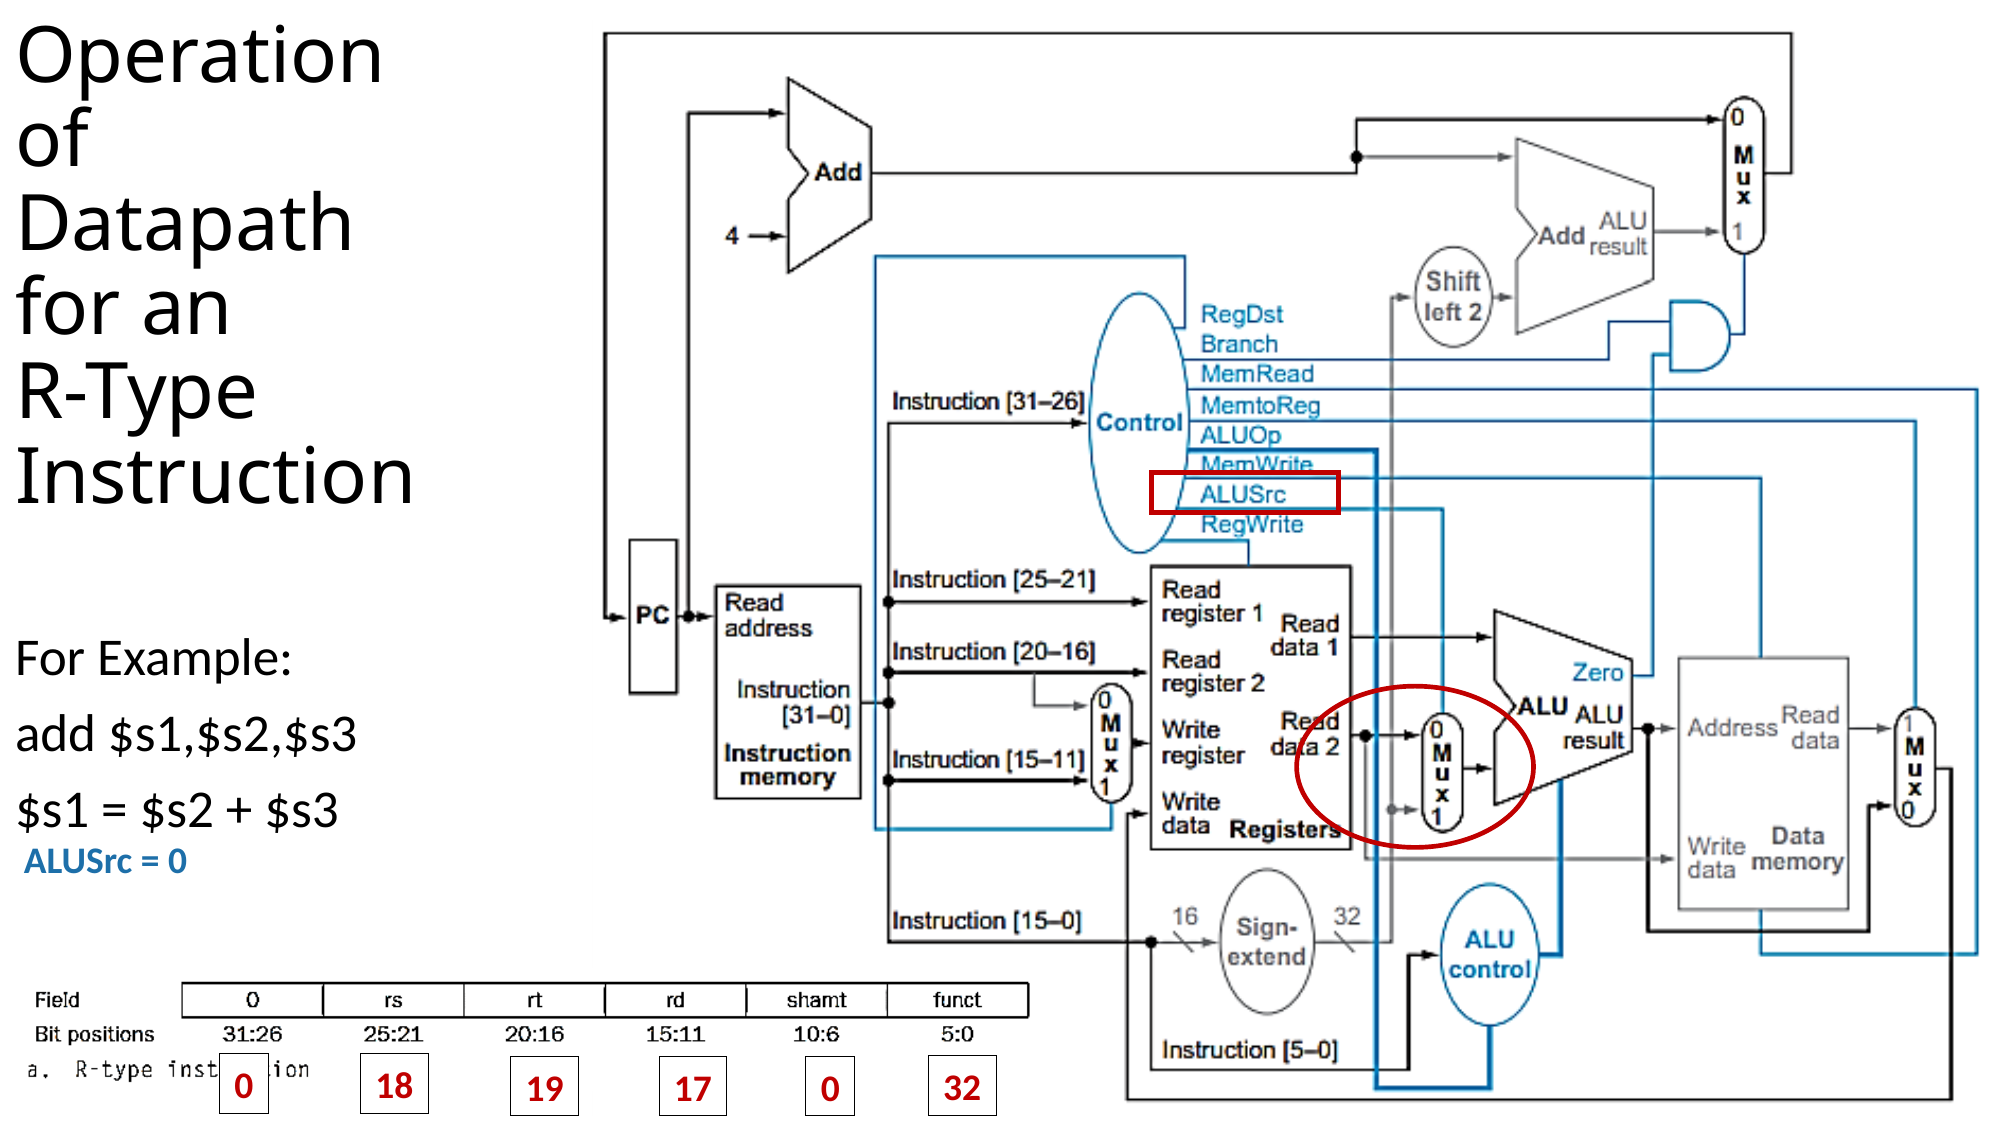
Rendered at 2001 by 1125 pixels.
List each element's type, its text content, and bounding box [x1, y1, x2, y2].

list For Example: add $s1,$s2,$s3 $s1 = $s2 + $s3 [0, 622, 418, 848]
text_box 18 [360, 1091, 429, 1114]
text_box ALUSrc = 0 [9, 828, 203, 889]
text_box 0 [219, 1091, 269, 1114]
text_box 19 [510, 1091, 579, 1116]
picture [20, 20, 1994, 1116]
title Operation of Datapath for an R-Type Instruction [0, 0, 435, 536]
